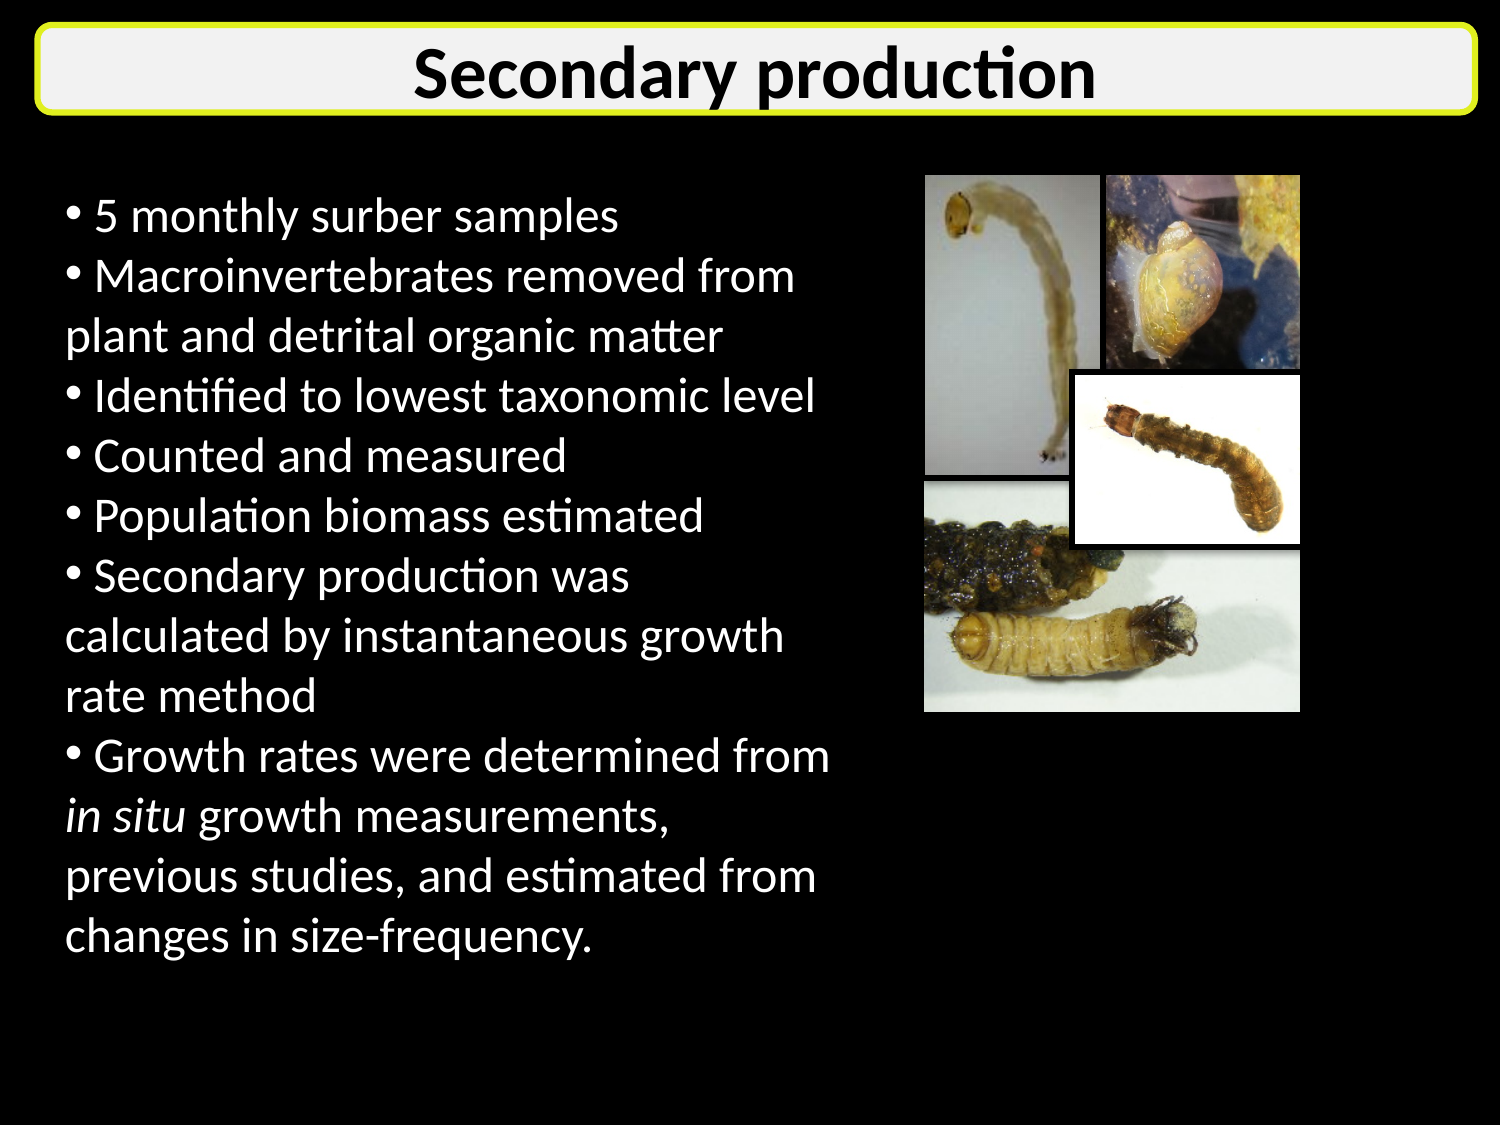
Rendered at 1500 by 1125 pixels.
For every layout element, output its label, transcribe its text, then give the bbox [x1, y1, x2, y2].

text_box 5 monthly surber samples Macroinvertebrates removed from plant and detrital organic matter Identified to lowest taxonomic level Counted and measured Population biomass estimated Secondary production was calculated by instantaneous growth rate method Growth rates were determined from in situ growth measurements, previous studies, and estimated from changes in size-frequency. [50, 174, 850, 1030]
picture [862, 174, 1301, 713]
text_box Secondary production [35, 22, 1478, 115]
